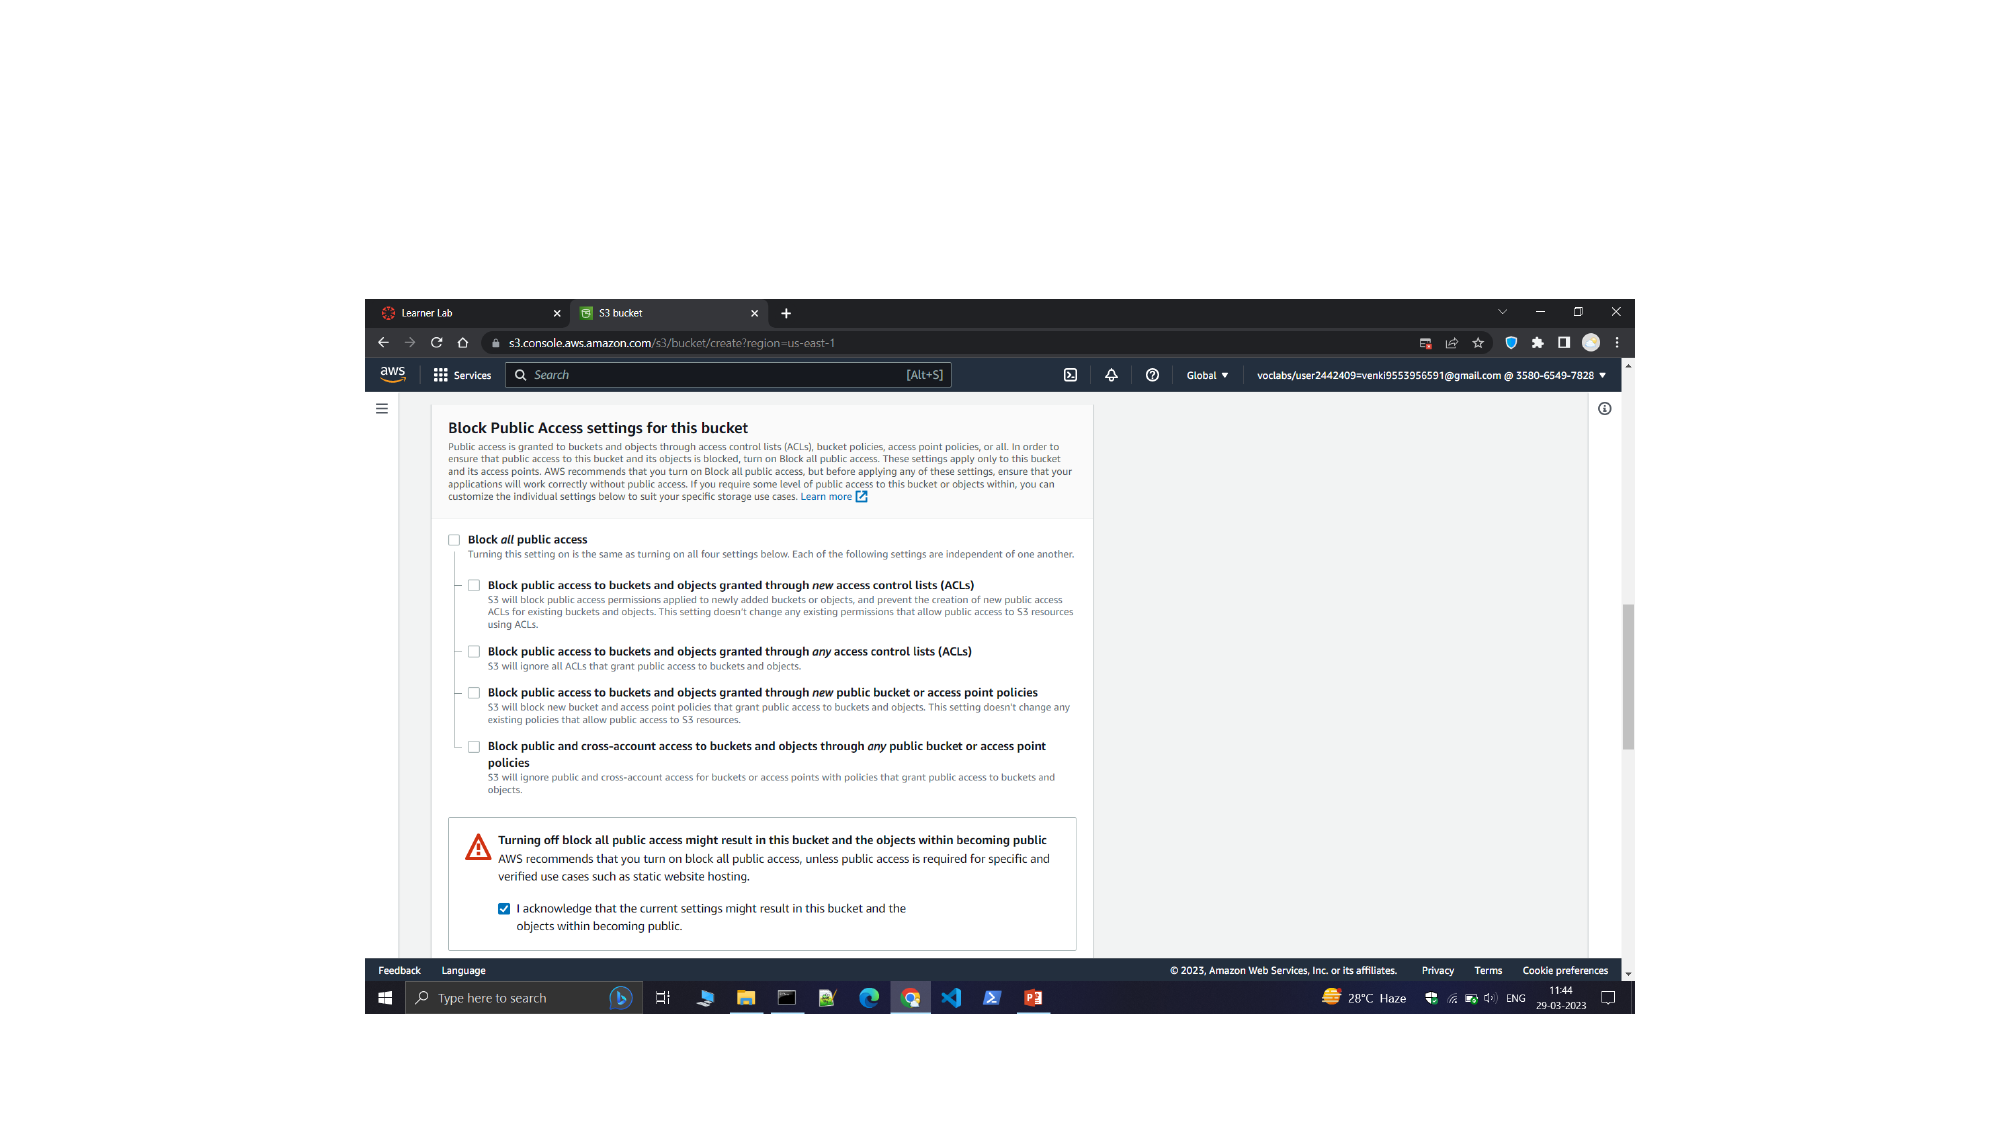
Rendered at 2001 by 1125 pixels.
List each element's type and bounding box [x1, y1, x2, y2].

list [365, 299, 1635, 1014]
